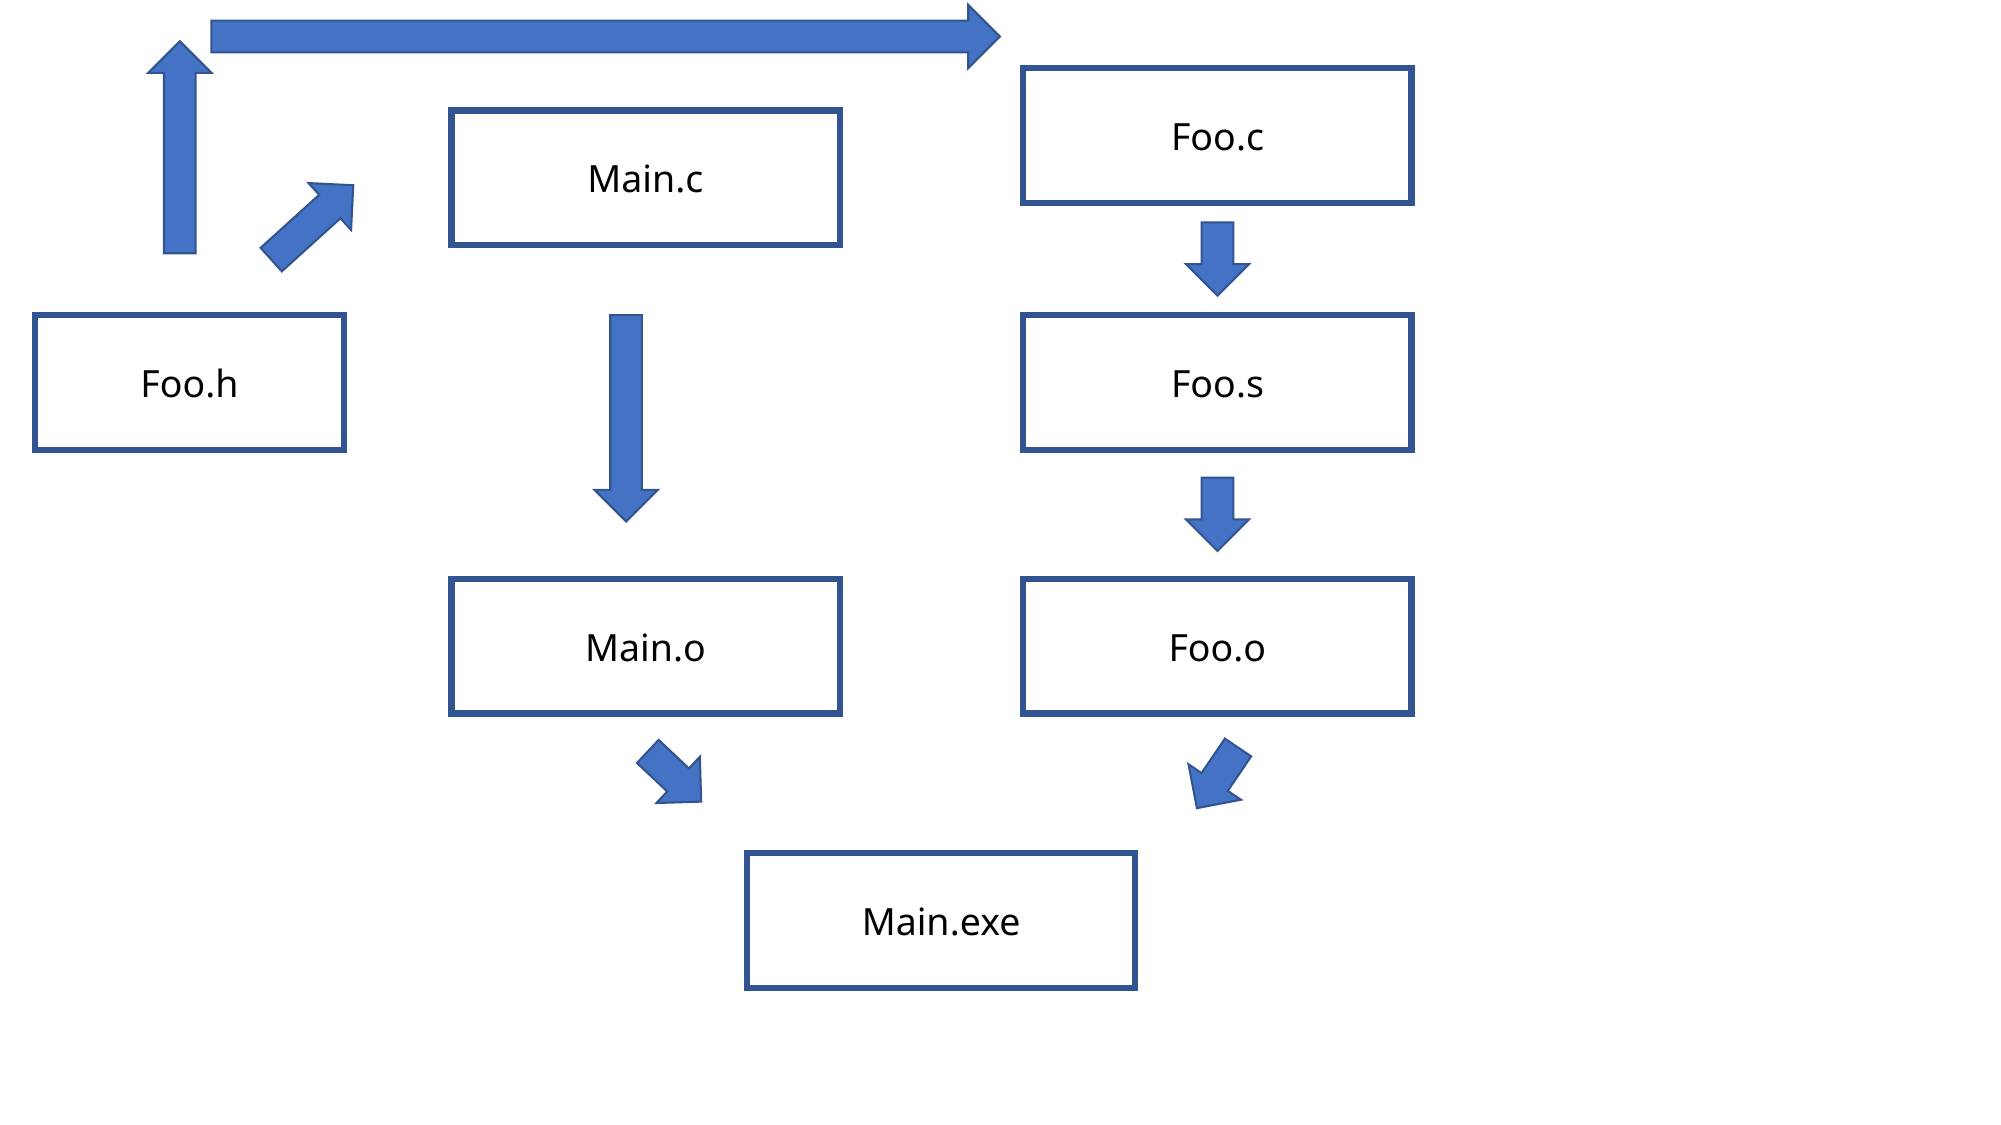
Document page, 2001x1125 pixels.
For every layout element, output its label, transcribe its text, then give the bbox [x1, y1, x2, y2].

text_box Foo.o [1022, 578, 1413, 714]
text_box Main.exe [746, 852, 1136, 989]
text_box [1183, 476, 1252, 553]
text_box Foo.h [34, 314, 345, 451]
text_box Foo.s [1022, 314, 1413, 451]
text_box [145, 39, 214, 255]
text_box Main.o [450, 578, 841, 714]
text_box [259, 181, 355, 273]
text_box [1186, 737, 1253, 810]
text_box Foo.c [1022, 67, 1413, 204]
text_box [210, 2, 1002, 71]
text_box [1183, 221, 1252, 298]
text_box [635, 738, 703, 805]
text_box Main.c [450, 109, 841, 246]
text_box [591, 314, 661, 523]
